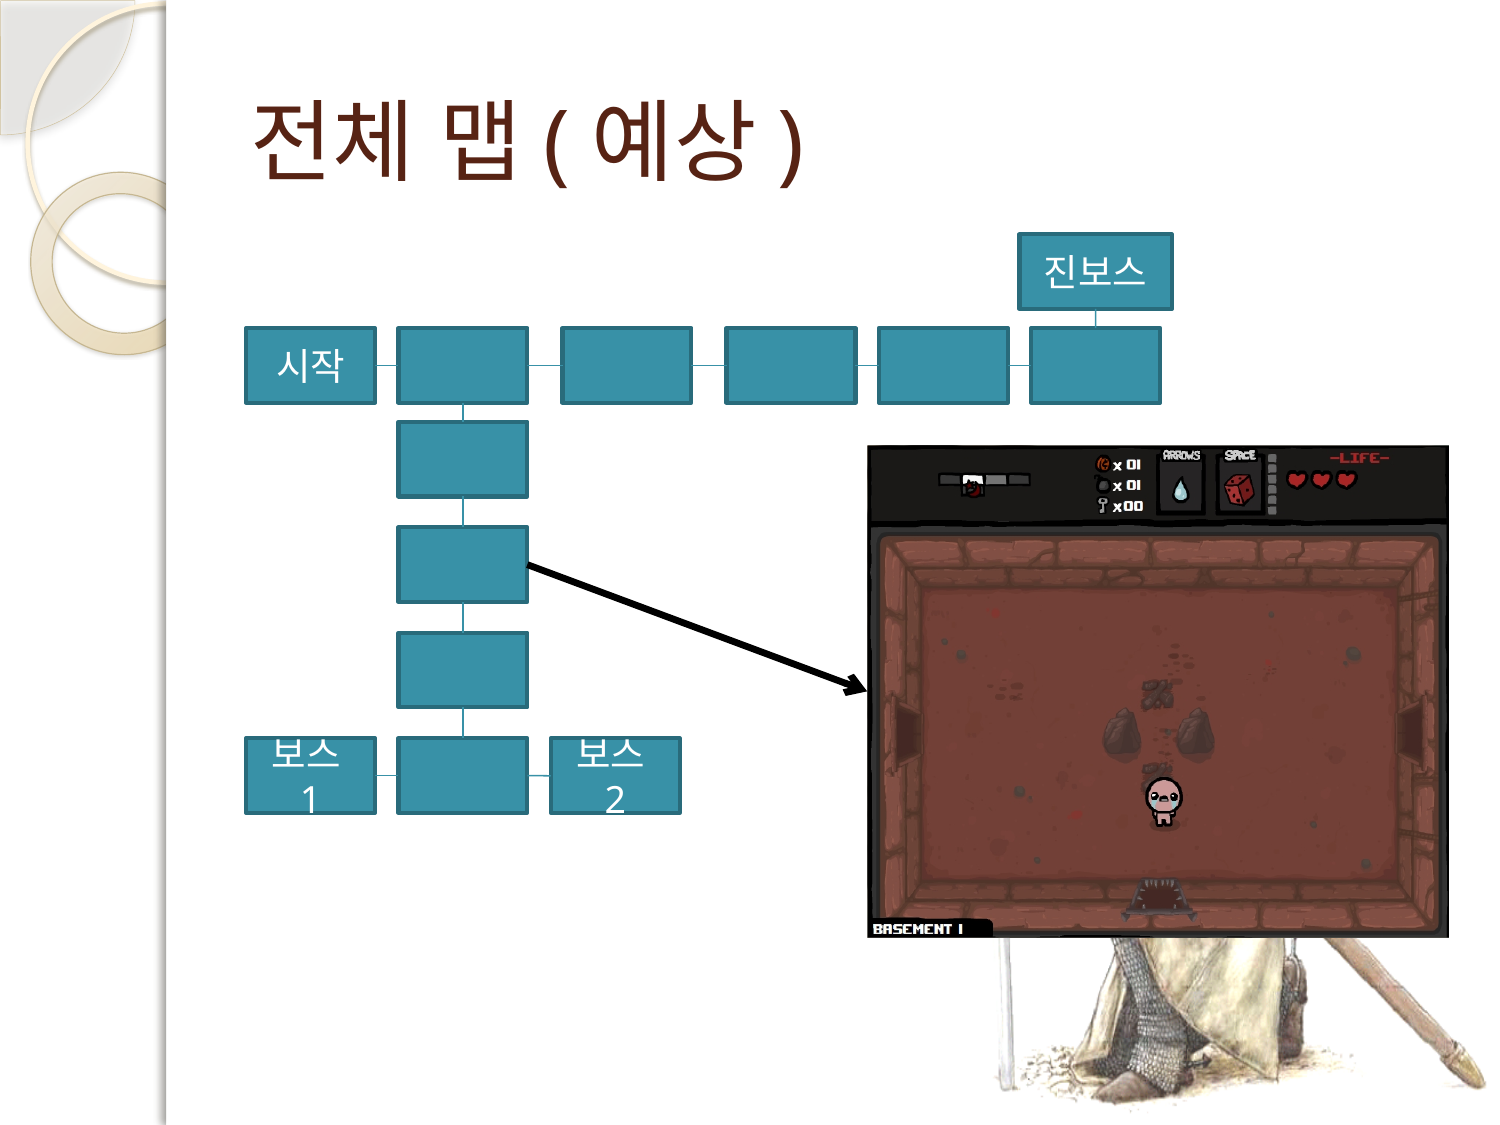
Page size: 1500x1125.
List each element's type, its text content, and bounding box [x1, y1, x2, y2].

text_box [396, 326, 529, 405]
text_box [560, 326, 693, 405]
text_box [396, 420, 529, 499]
text_box [396, 736, 529, 815]
text_box 진보스 [1017, 232, 1174, 311]
text_box 보스1 [244, 736, 377, 815]
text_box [527, 564, 868, 692]
text_box [396, 631, 529, 709]
title 전체 맵(예상) [235, 45, 1466, 233]
text_box [396, 525, 529, 604]
picture [866, 445, 1500, 1125]
text_box [877, 326, 1010, 405]
text_box 보스2 [549, 736, 682, 815]
text_box [724, 326, 858, 405]
text_box 시작 [244, 326, 377, 405]
text_box [1029, 326, 1162, 405]
